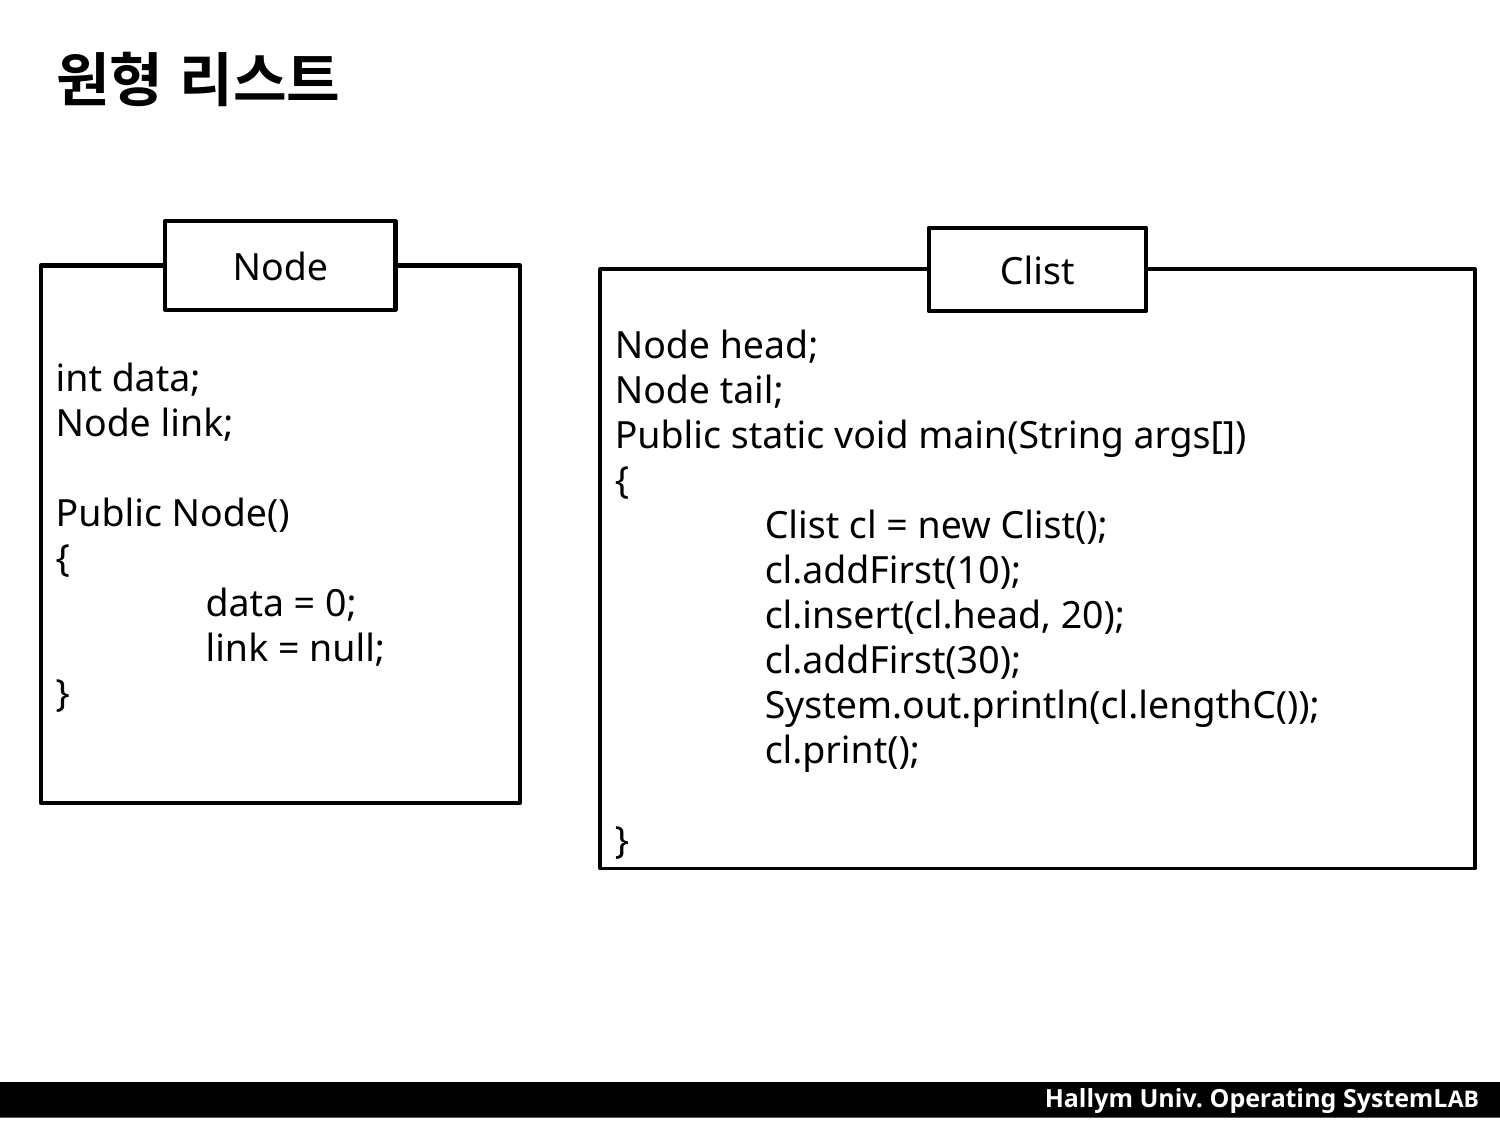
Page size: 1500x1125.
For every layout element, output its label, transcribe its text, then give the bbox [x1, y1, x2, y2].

text_box int data; Node link; Public Node() { data = 0; link = null; } [39, 263, 522, 805]
text_box Node [163, 219, 398, 312]
title 원형 리스트 [40, 18, 1460, 138]
text_box Node head; Node tail; Public static void main(String args[]) { Clist cl = new Clist(); cl.addFirst(10); cl.insert(cl.head, 20); cl.addFirst(30); System.out.println(cl.lengthC()); cl.print(); } [600, 269, 1475, 869]
text_box Clist [927, 226, 1148, 313]
